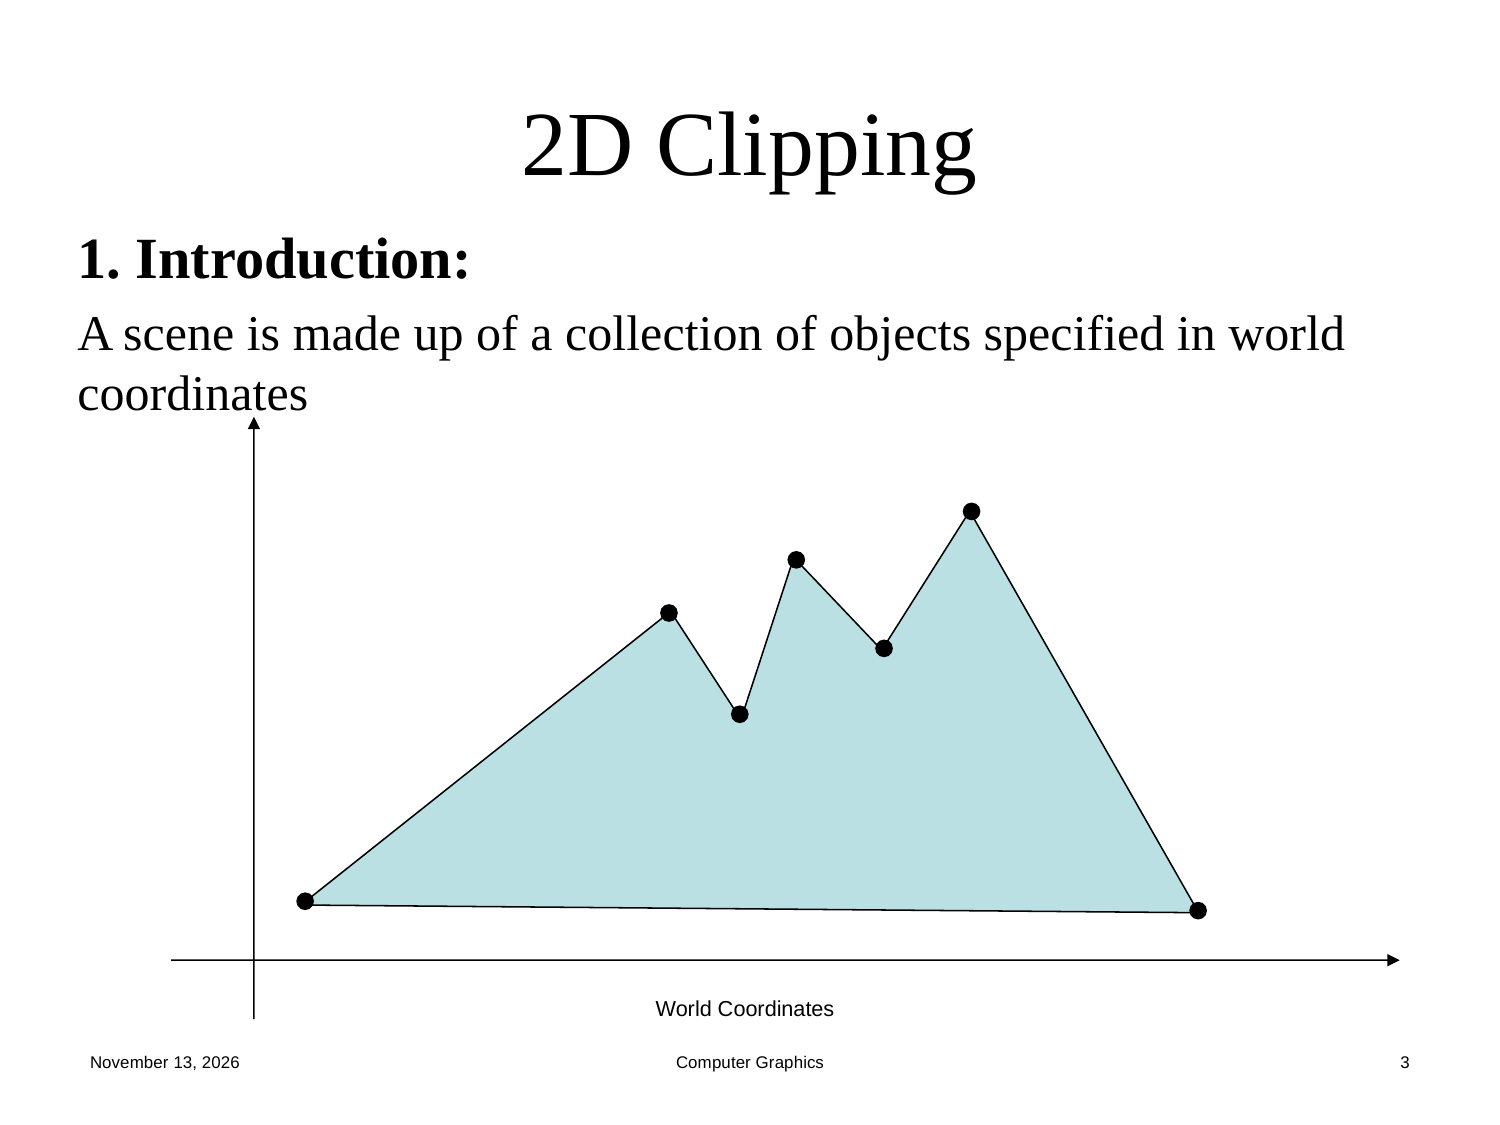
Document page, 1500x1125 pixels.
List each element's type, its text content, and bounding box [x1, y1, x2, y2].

text_box [962, 502, 981, 521]
text_box [296, 892, 314, 911]
text_box [787, 550, 806, 569]
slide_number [74, 1024, 426, 1103]
list 1. Introduction: A scene is made up of a collection of objects specified in world coordinates [62, 212, 1413, 438]
footer Computer Graphics [512, 1024, 988, 1103]
title 2D Clipping [75, 45, 1425, 233]
text_box [660, 604, 678, 622]
text_box [875, 639, 893, 658]
slide_number 3 [1074, 1024, 1426, 1103]
text_box [730, 705, 749, 724]
text_box [1189, 901, 1207, 920]
text_box [313, 518, 1193, 913]
text_box World Coordinates [640, 962, 850, 1029]
text_box [247, 416, 261, 1020]
text_box [254, 953, 1400, 967]
